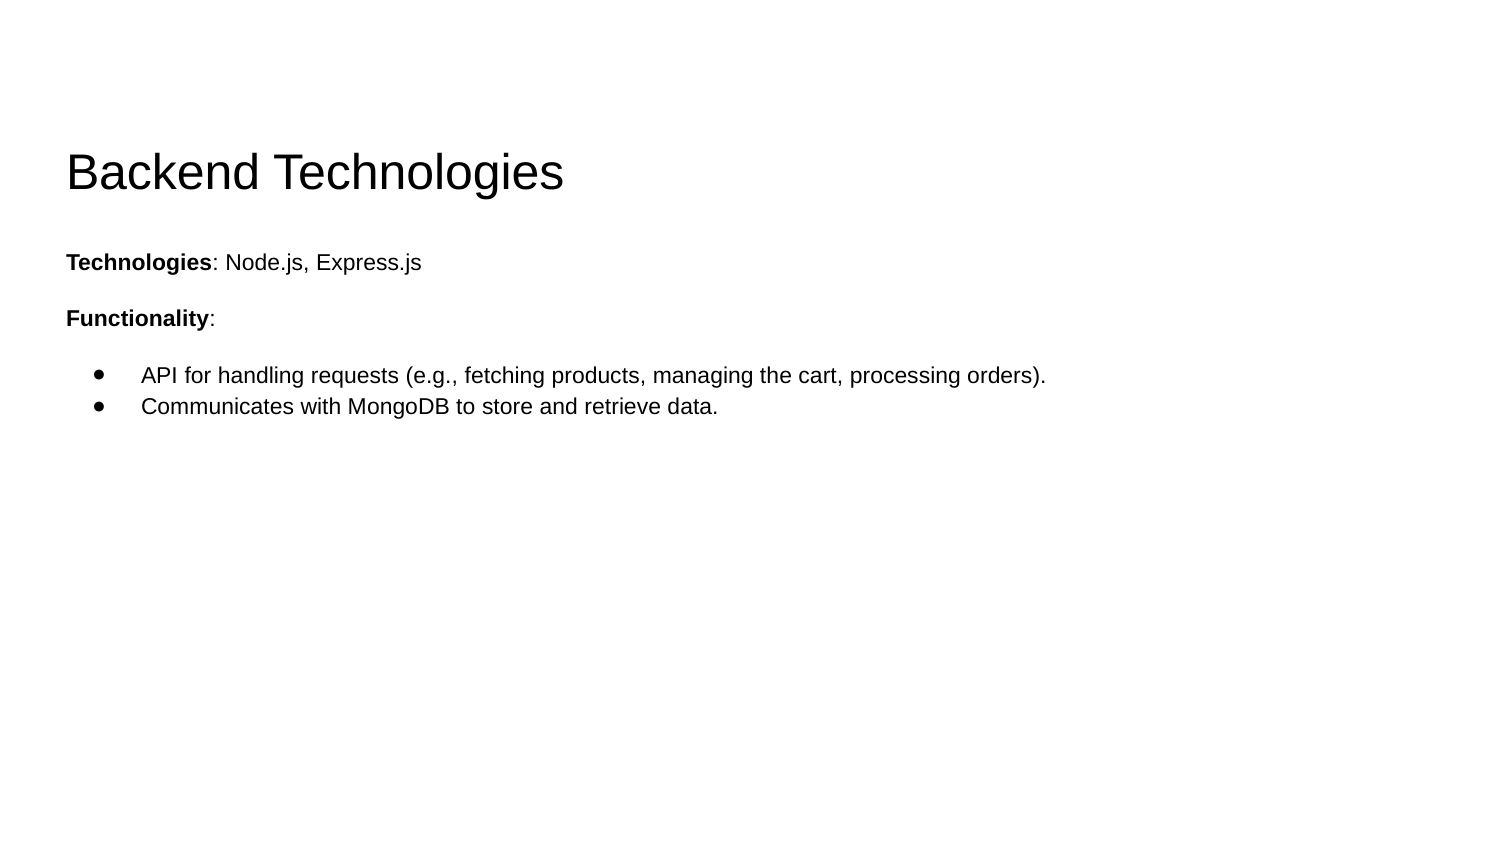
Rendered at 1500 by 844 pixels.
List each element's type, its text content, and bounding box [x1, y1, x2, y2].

title Backend Technologies [51, 91, 1182, 216]
list Technologies: Node.js, Express.js Functionality: API for handling requests (e.g., fetching products, managing the cart, processing orders). Communicates with MongoDB to store and retrieve data. [51, 227, 1125, 750]
